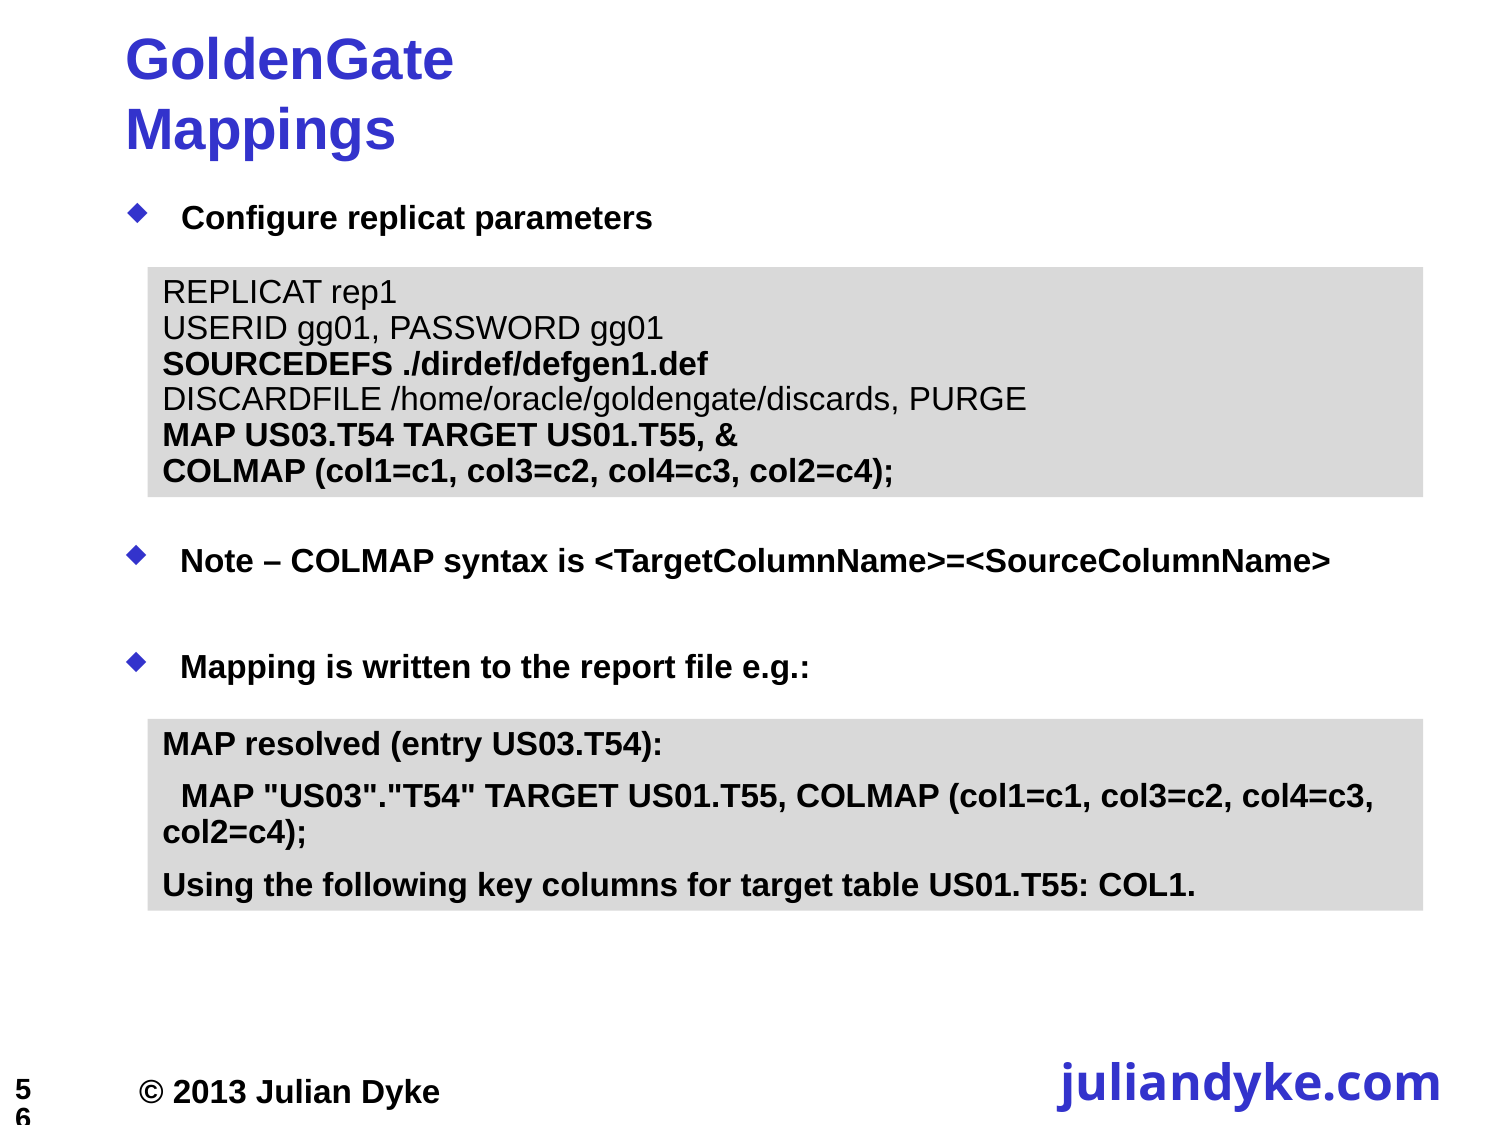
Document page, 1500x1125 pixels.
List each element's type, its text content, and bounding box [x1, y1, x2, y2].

text_box MAP resolved (entry US03.T54): MAP "US03"."T54" TARGET US01.T55, COLMAP (col1=c1, col3=c2, col4=c3, col2=c4); Using the following key columns for target table US01.T55: COL1. [147, 718, 1424, 911]
text_box Mapping is written to the report file e.g.: [123, 645, 1437, 716]
text_box REPLICAT rep1 USERID gg01, PASSWORD gg01 SOURCEDEFS ./dirdef/defgen1.def DISCARDFILE /home/oracle/goldengate/discards, PURGE MAP US03.T54 TARGET US01.T55, & COLMAP (col1=c1, col3=c2, col4=c3, col2=c4); [147, 267, 1424, 498]
slide_number 56 [0, 1062, 63, 1113]
list Configure replicat parameters [125, 196, 1438, 268]
title GoldenGate Mappings [125, 12, 1438, 161]
text_box Note – COLMAP syntax is <TargetColumnName>=<SourceColumnName> [123, 538, 1437, 610]
